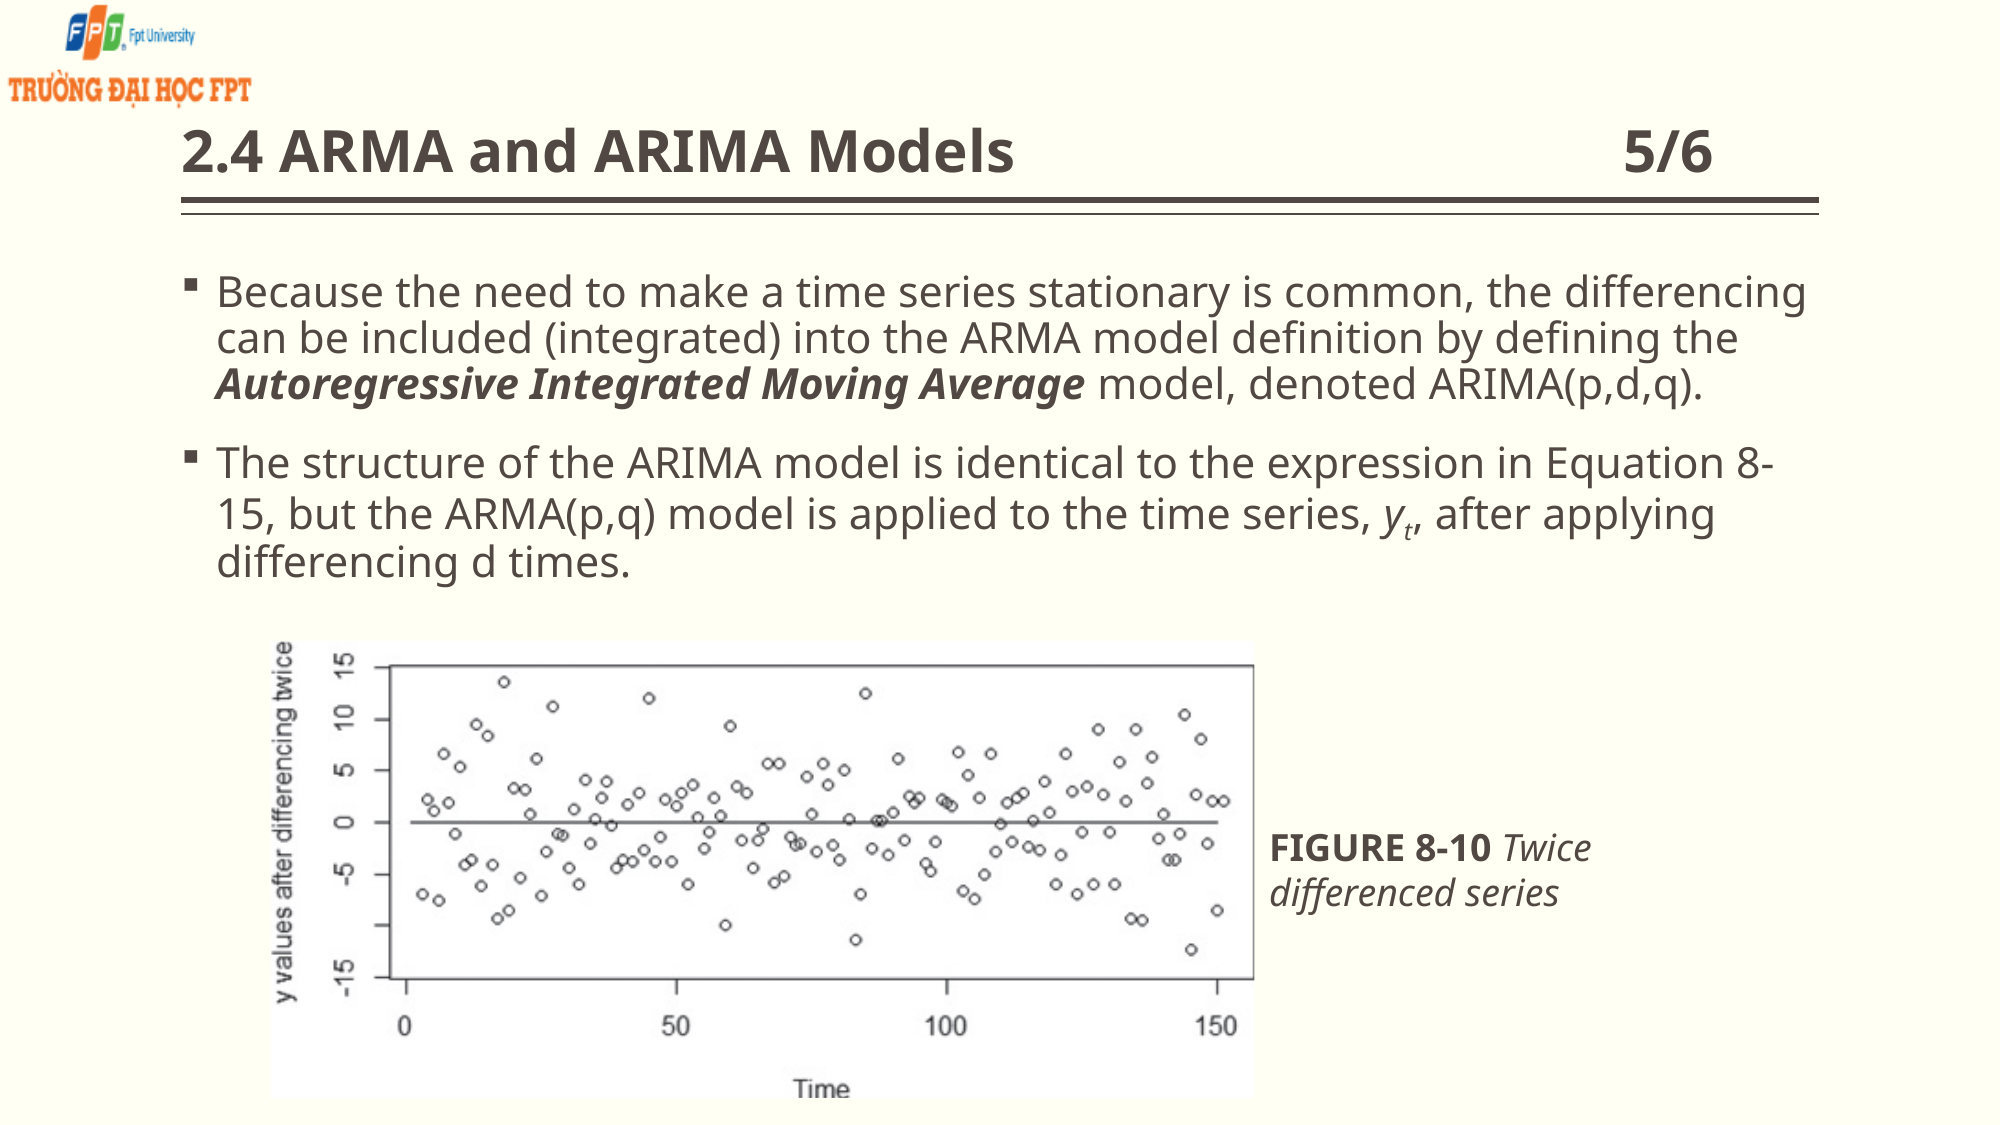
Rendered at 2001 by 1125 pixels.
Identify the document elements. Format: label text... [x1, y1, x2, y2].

text_box FIGURE 8-10 Twice differenced series [1260, 816, 1728, 921]
picture [270, 641, 1255, 1098]
title 2.4 ARMA and ARIMA Models 5/6 [181, 12, 1819, 193]
list Because the need to make a time series stationary is common, the differencing can be included (integrated) into the ARMA model definition by defining the Autoregressive Integrated Moving Average model, denoted ARIMA(p,d,q). The structure of the ARIMA model is identical to the expression in Equation 8-15, but the ARMA(p,q) model is applied to the time series, yt, after applying differencing d times. [181, 262, 1819, 642]
picture [0, 0, 272, 122]
